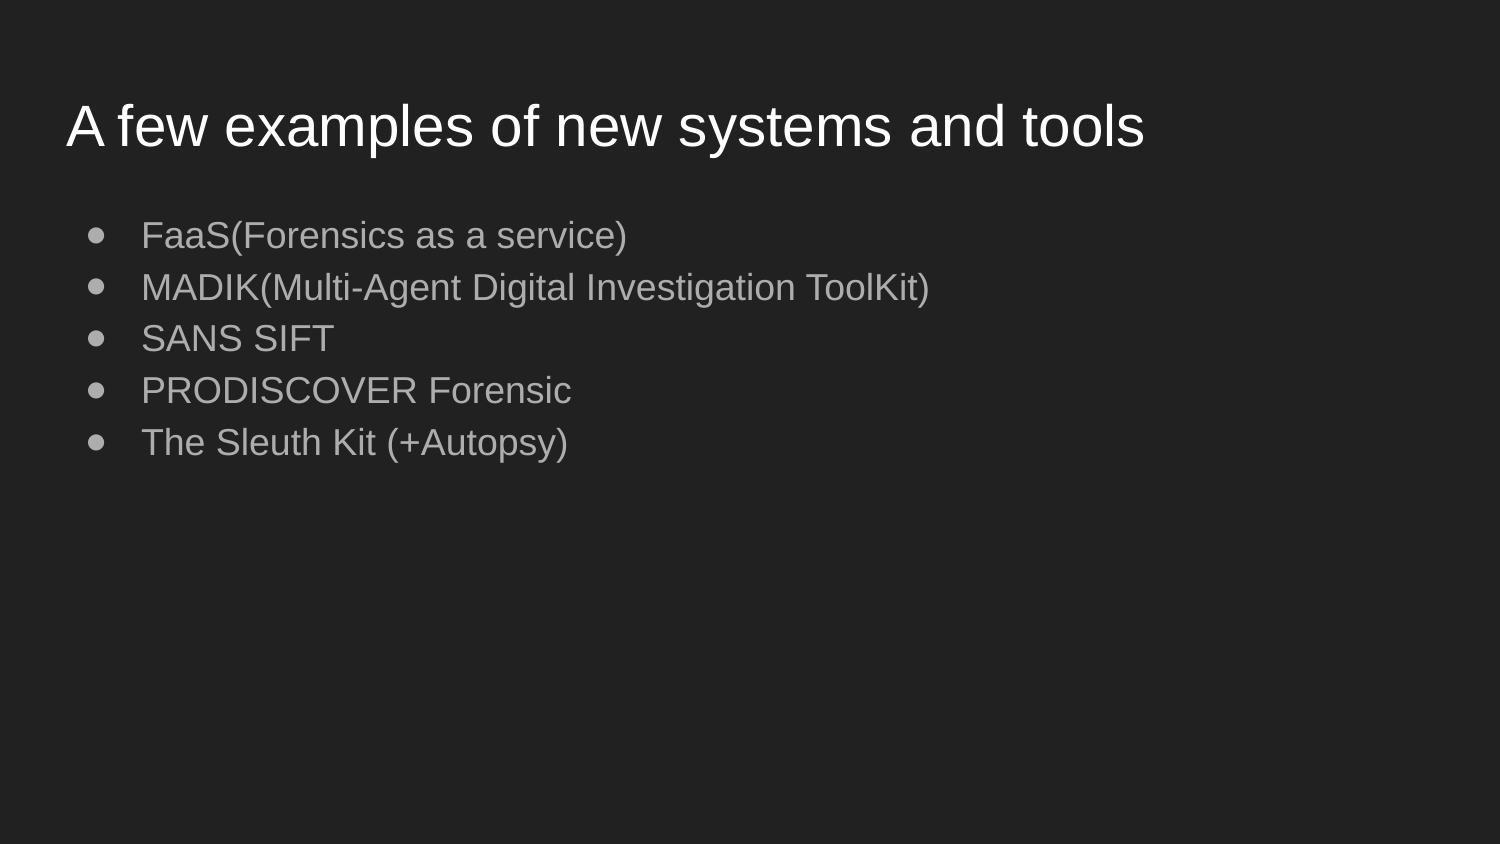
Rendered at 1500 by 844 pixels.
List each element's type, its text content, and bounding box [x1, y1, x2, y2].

list FaaS(Forensics as a service) MADIK(Multi-Agent Digital Investigation ToolKit) SANS SIFT PRODISCOVER Forensic The Sleuth Kit (+Autopsy) [51, 189, 1449, 750]
title A few examples of new systems and tools [51, 72, 1449, 167]
